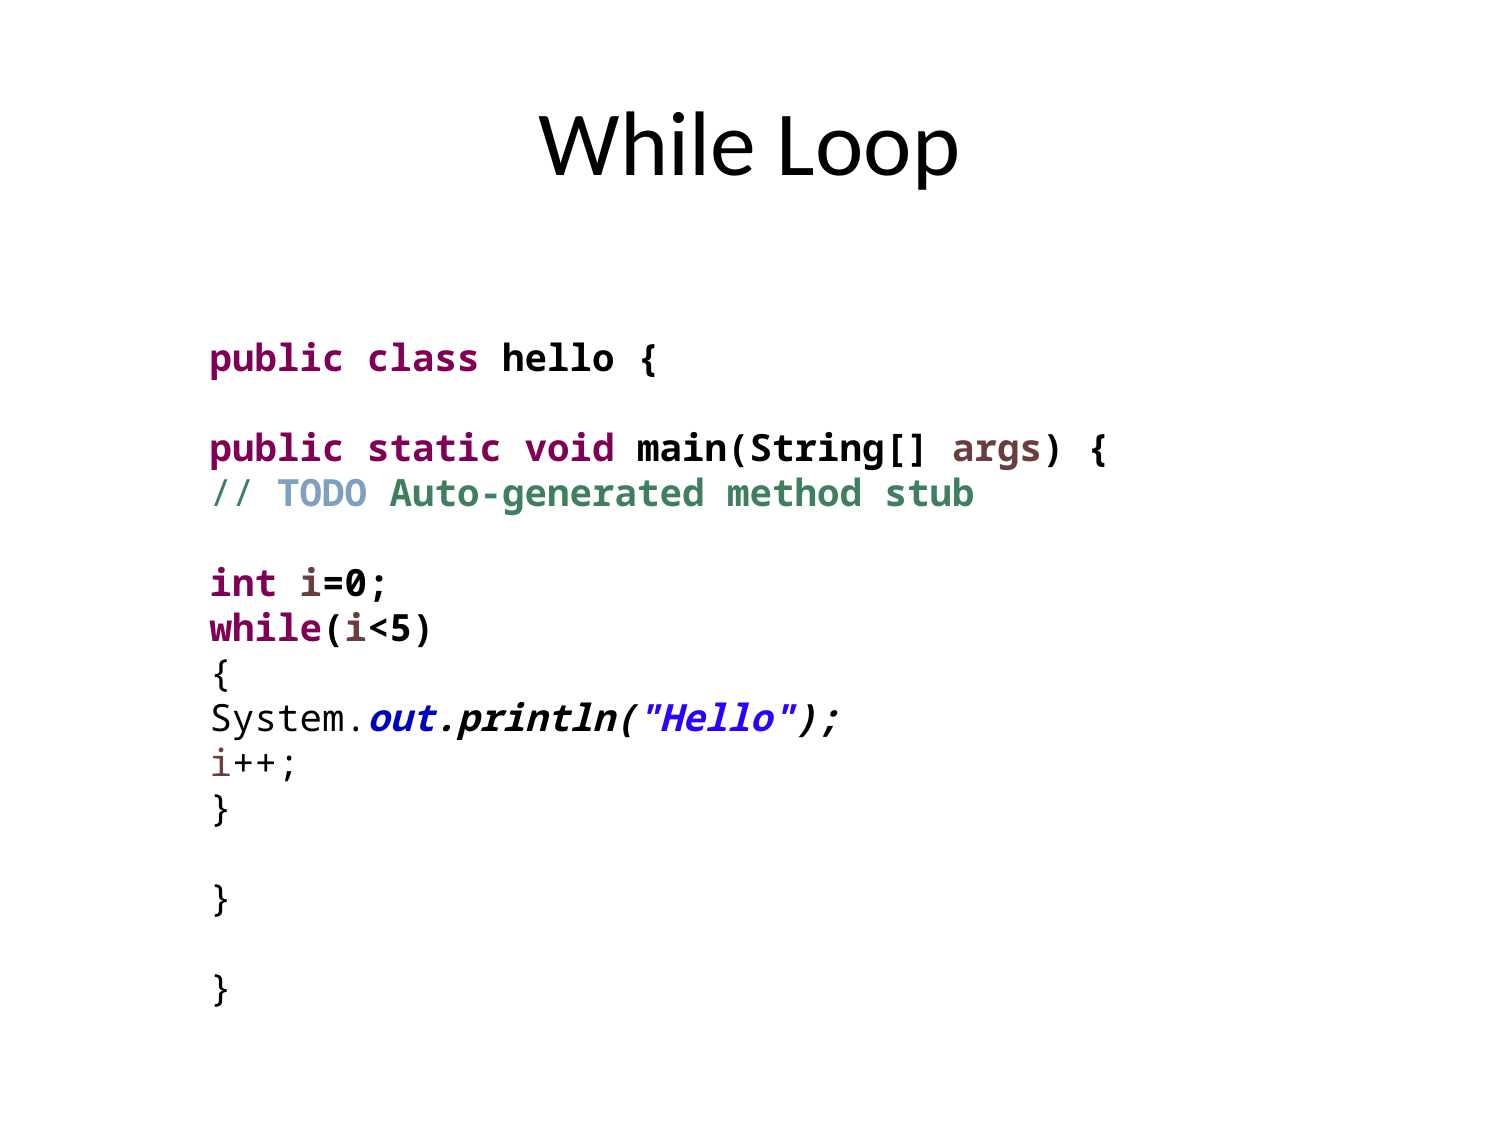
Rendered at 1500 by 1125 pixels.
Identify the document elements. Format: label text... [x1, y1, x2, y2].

text_box public class hello { public static void main(String[] args) { // TODO Auto-generated method stub int i=0; while(i<5) { System.out.println("Hello"); i++; } } } [194, 326, 1161, 1016]
title While Loop [75, 45, 1425, 233]
